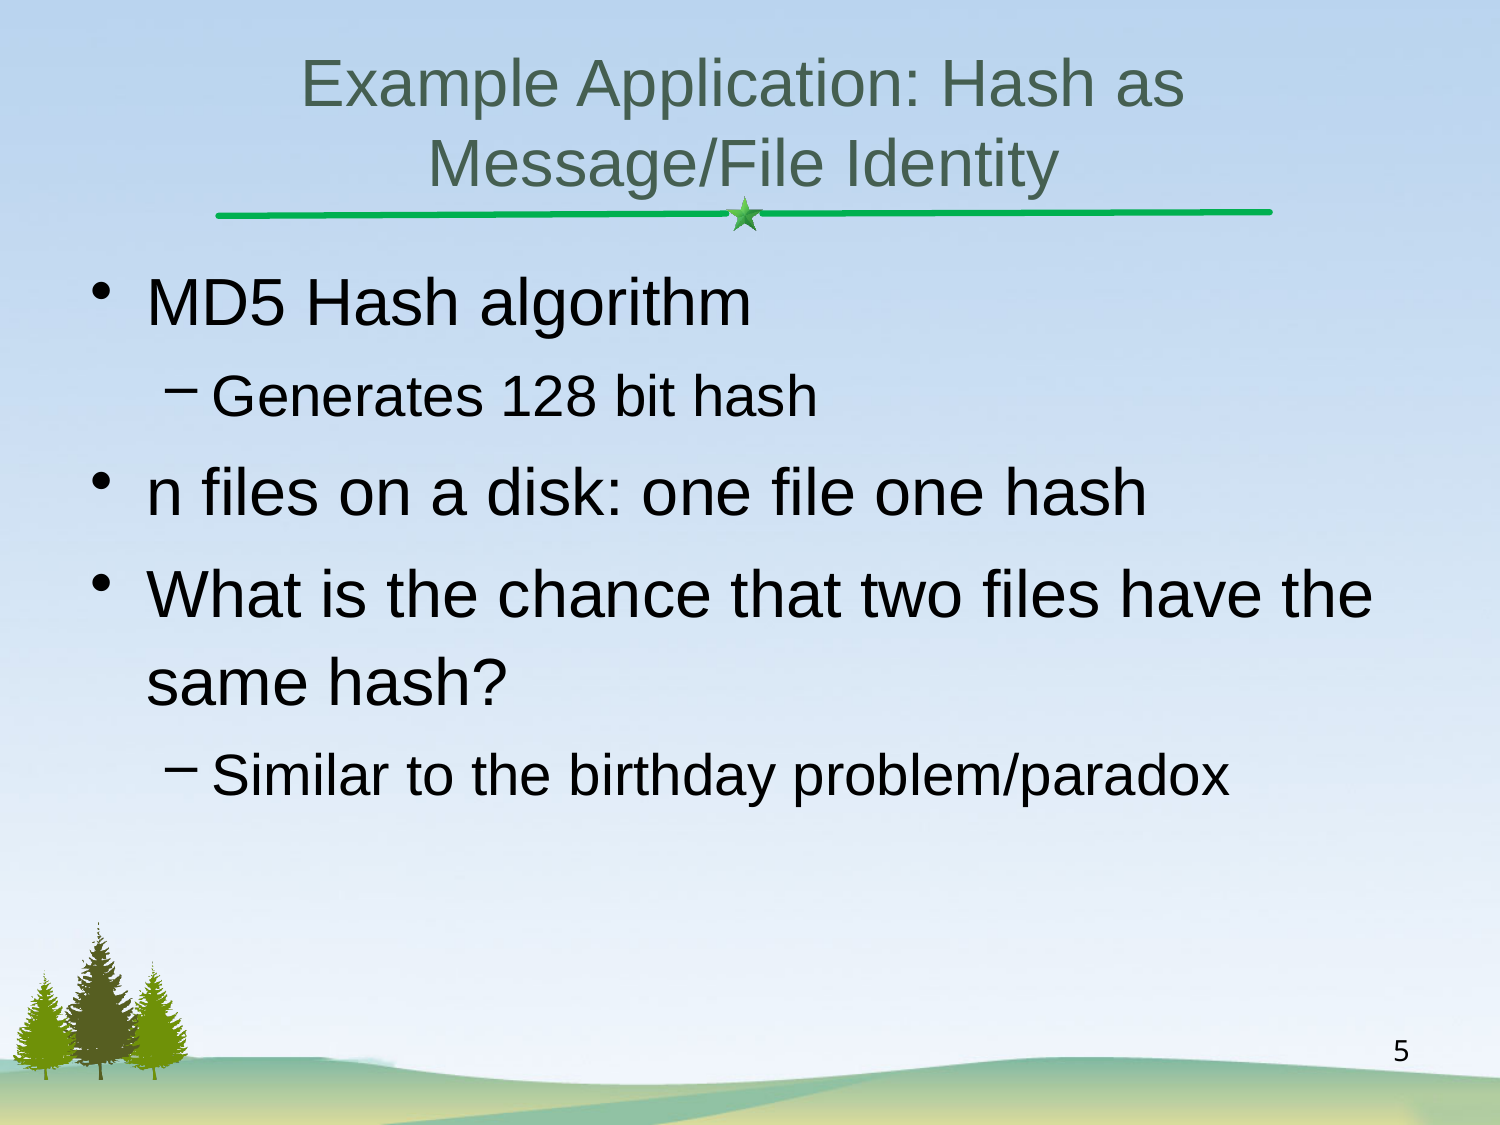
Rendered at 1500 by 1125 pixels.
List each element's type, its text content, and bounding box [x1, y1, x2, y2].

slide_number 5 [1074, 1024, 1425, 1103]
title Example Application: Hash as Message/File Identity [148, 30, 1340, 209]
picture [0, 0, 1500, 1125]
list MD5 Hash algorithm Generates 128 bit hash n files on a disk: one file one hash What is the chance that two files have the same hash? Similar to the birthday problem/paradox [75, 243, 1425, 1005]
